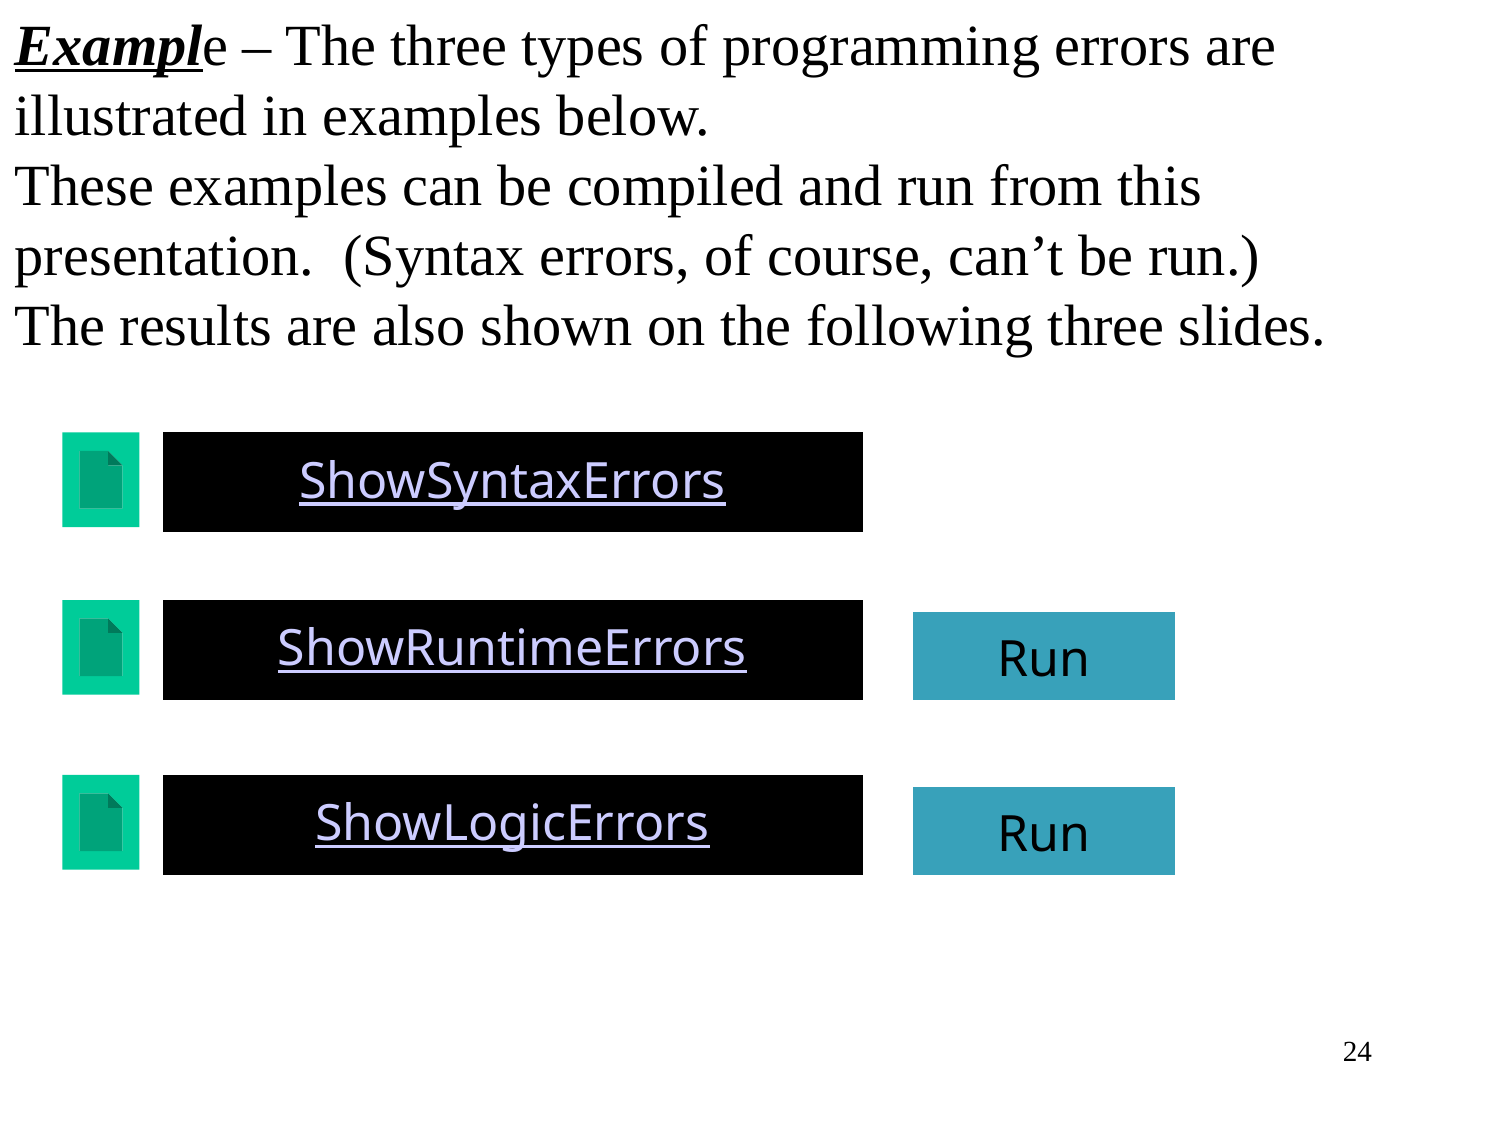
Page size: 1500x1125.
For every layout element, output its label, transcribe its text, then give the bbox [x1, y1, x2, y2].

text_box ShowSyntaxErrors [162, 432, 863, 533]
text_box Run [912, 612, 1176, 700]
text_box [62, 774, 140, 870]
text_box [62, 432, 140, 528]
text_box Run [912, 787, 1176, 875]
text_box [62, 600, 140, 695]
text_box ShowRuntimeErrors [162, 600, 863, 700]
text_box ShowLogicErrors [162, 774, 863, 875]
text_box Example – The three types of programming errors are illustrated in examples below. These examples can be compiled and run from this presentation. (Syntax errors, of course, can’t be run.) The results are also shown on the following three slides. [0, 0, 1500, 365]
slide_number 24 [1074, 1024, 1388, 1101]
